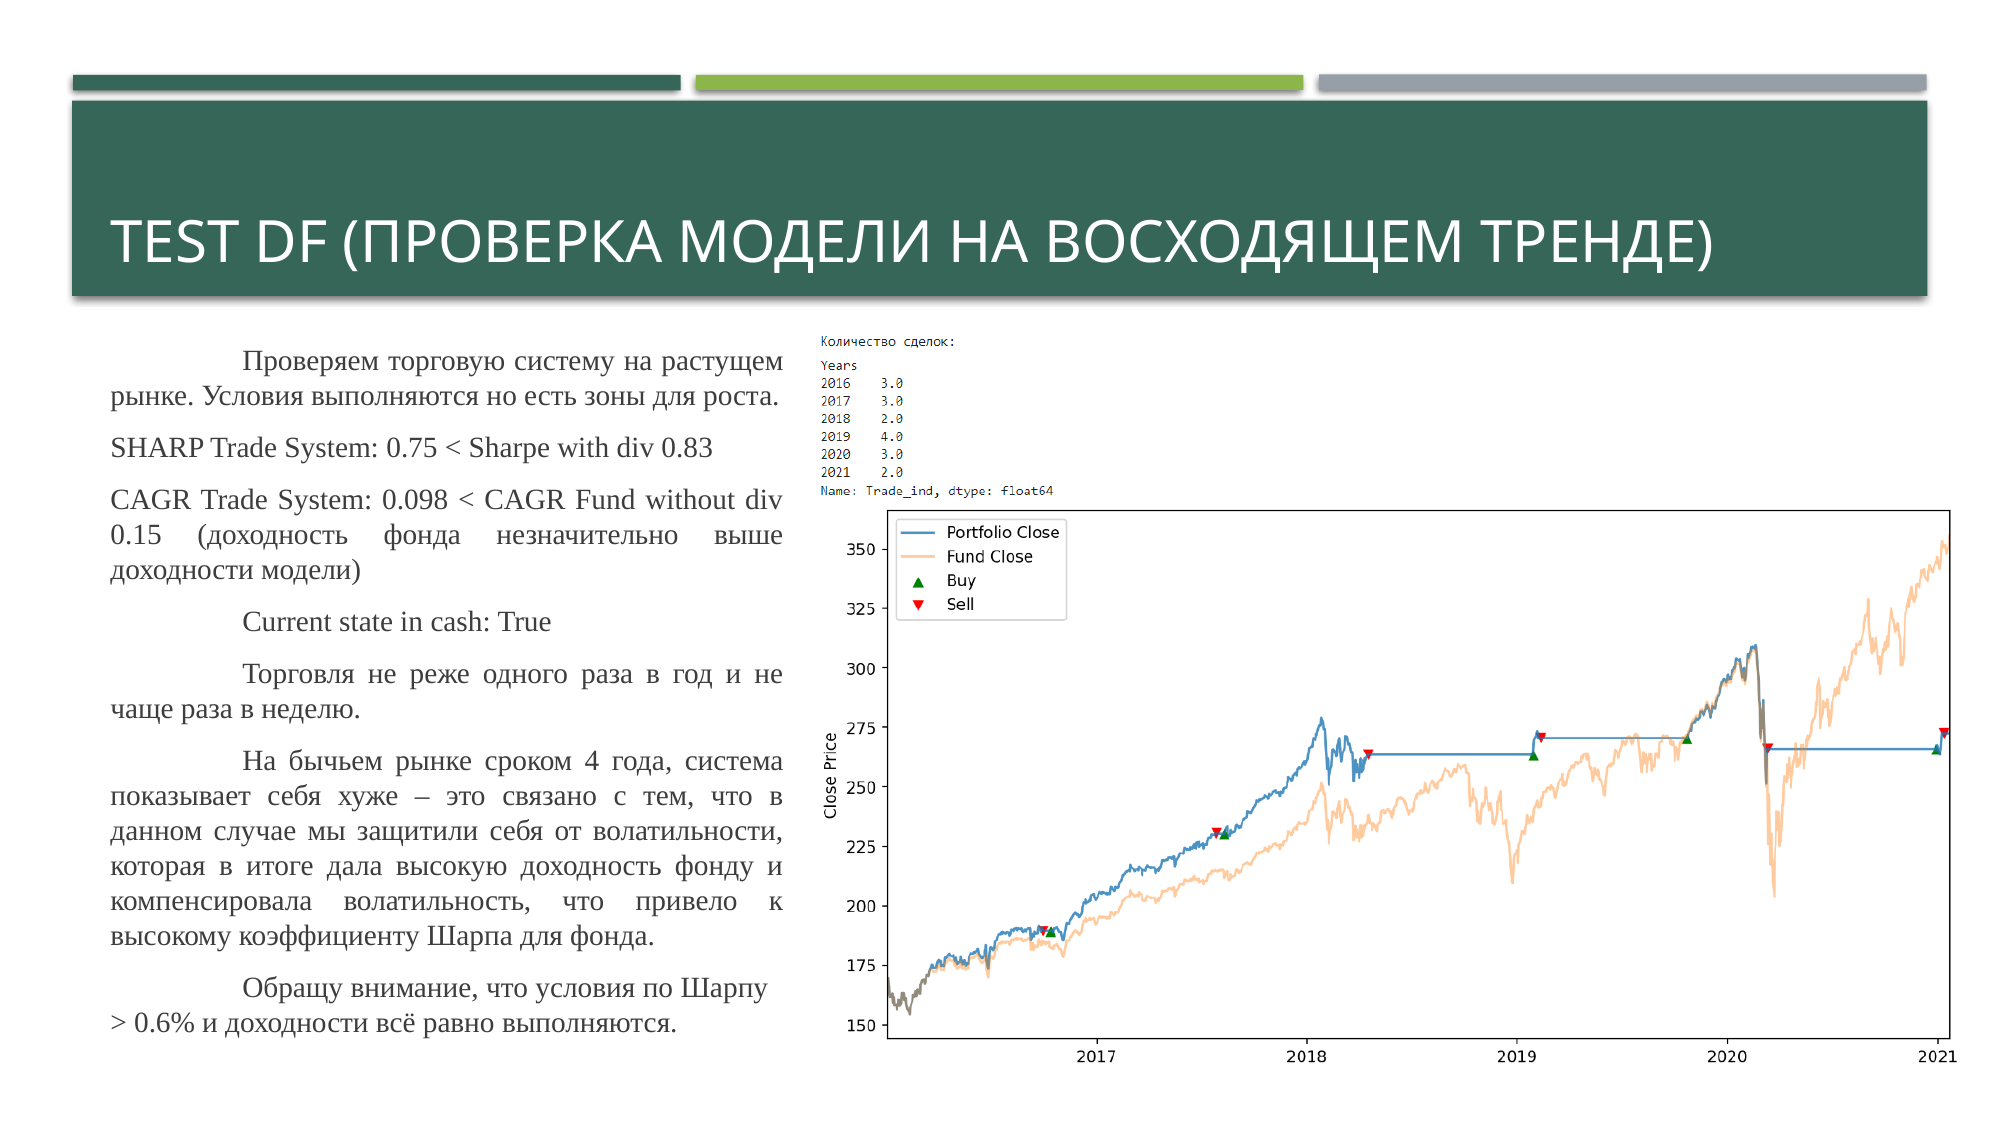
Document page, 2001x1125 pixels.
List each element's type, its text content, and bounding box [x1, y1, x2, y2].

list Проверяем торговую систему на растущем рынке. Условия выполняются но есть зоны для роста. SHARP Trade System: 0.75 < Sharpe with div 0.83 CAGR Trade System: 0.098 < CAGR Fund without div 0.15 (доходность фонда незначительно выше доходности модели) Current state in cash: True Торговля не реже одного раза в год и не чаще раза в неделю. На бычьем рынке сроком 4 года, система показывает себя хуже – это связано с тем, что в данном случае мы защитили себя от волатильности, которая в итоге дала высокую доходность фонду и компенсировала волатильность, что привело к высокому коэффициенту Шарпа для фонда. Обращу внимание, что условия по Шарпу > 0.6% и доходности всё равно выполняются. [95, 333, 800, 1081]
picture [810, 333, 1963, 1072]
title Test df (проверка модели на восходящем тренде) [95, 115, 1905, 282]
